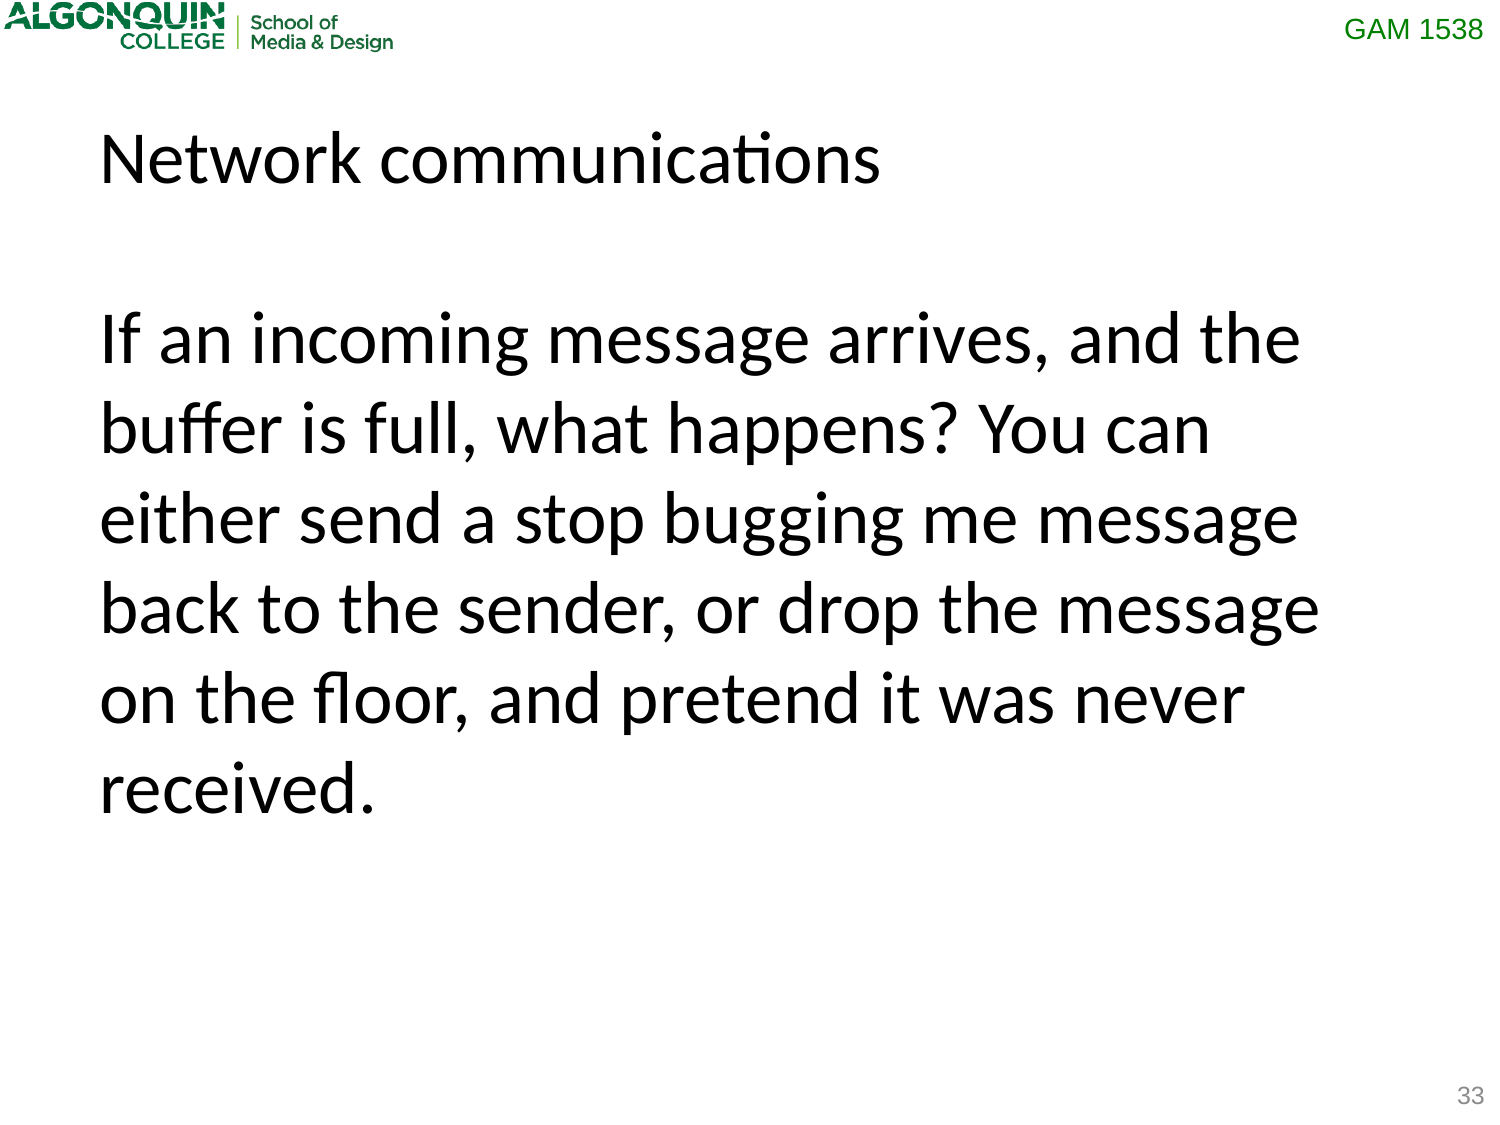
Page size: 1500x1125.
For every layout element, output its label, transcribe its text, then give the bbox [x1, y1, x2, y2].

text_box Network communications If an incoming message arrives, and the buffer is full, what happens? You can either send a stop bugging me message back to the sender, or drop the message on the floor, and pretend it was never received. [84, 101, 1416, 837]
picture [0, 0, 399, 54]
slide_number 33 [1149, 1065, 1500, 1125]
